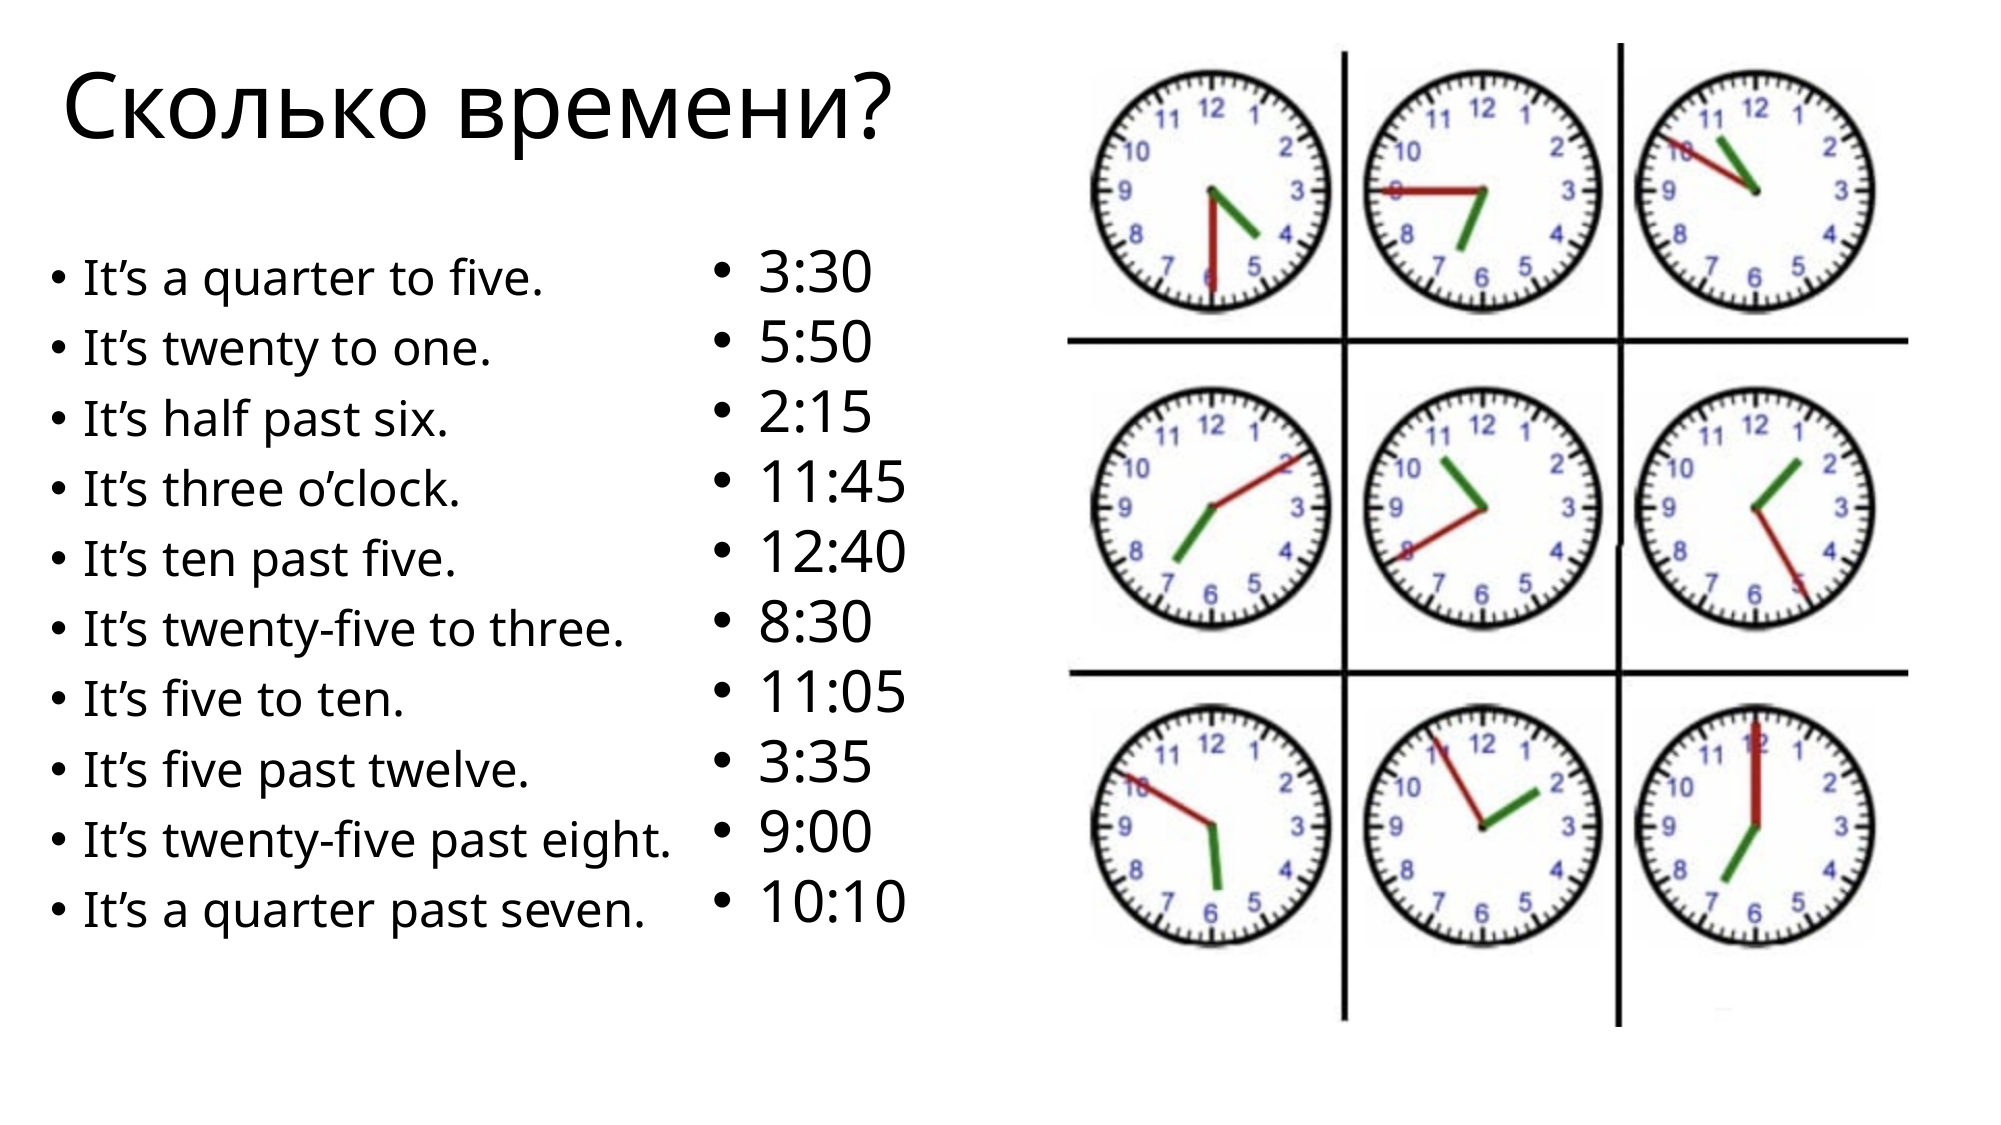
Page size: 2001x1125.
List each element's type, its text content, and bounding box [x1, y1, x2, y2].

text_box 3:30 5:50 2:15 11:45 12:40 8:30 11:05 3:35 9:00 10:10 [697, 226, 1026, 942]
title Сколько времени? [46, 0, 1772, 218]
list It’s a quarter to five. It’s twenty to one. It’s half past six. It’s three o’clock. It’s ten past five. It’s twenty-five to three. It’s five to ten. It’s five past twelve. It’s twenty-five past eight. It’s a quarter past seven. [34, 245, 741, 960]
picture [1026, 14, 1954, 1110]
